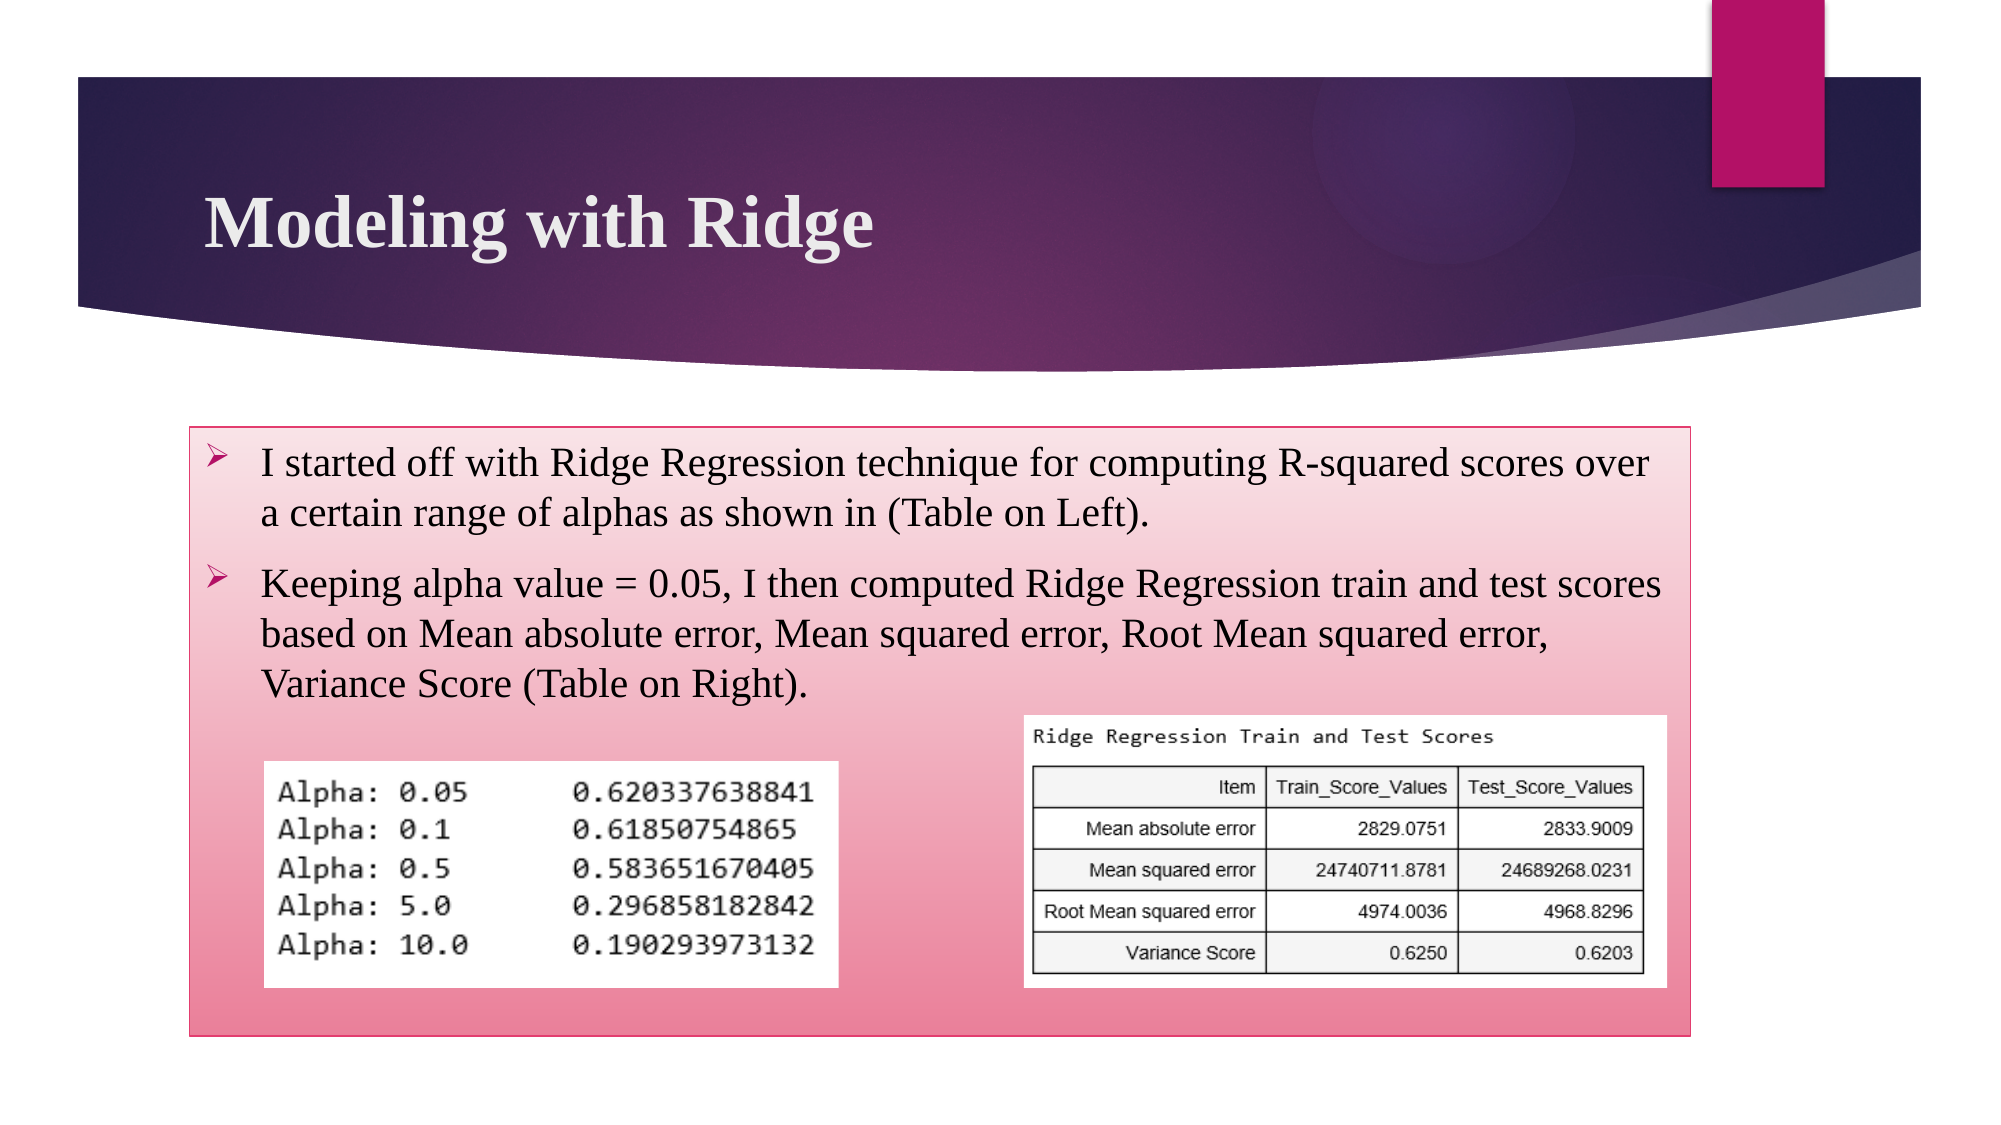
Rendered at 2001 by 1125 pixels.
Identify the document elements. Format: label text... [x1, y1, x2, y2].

picture [1023, 714, 1668, 988]
title Modeling with Ridge [189, 159, 1627, 276]
picture [263, 761, 839, 988]
list I started off with Ridge Regression technique for computing R-squared scores over a certain range of alphas as shown in (Table on Left). Keeping alpha value = 0.05, I then computed Ridge Regression train and test scores based on Mean absolute error, Mean squared error, Root Mean squared error, Variance Score (Table on Right). [189, 426, 1691, 1037]
